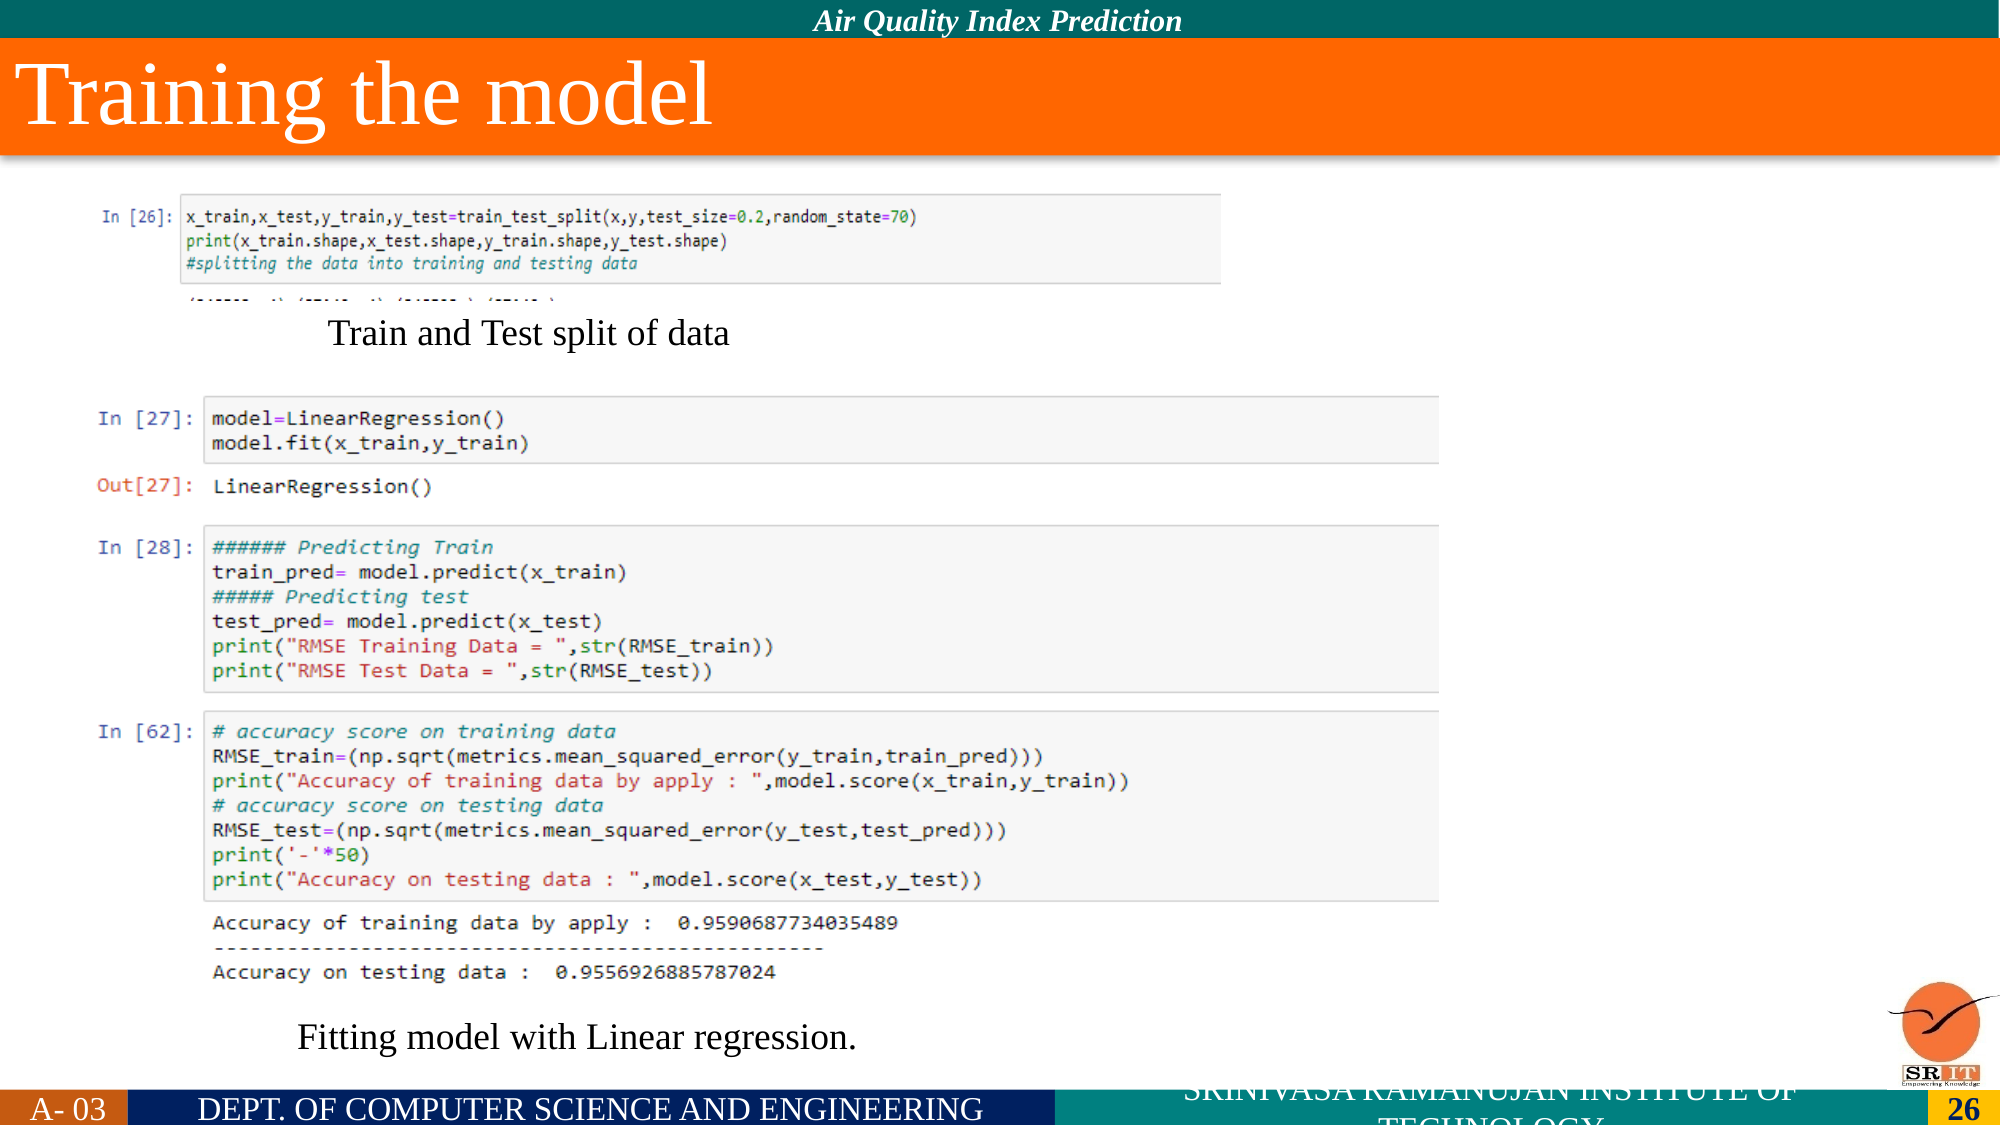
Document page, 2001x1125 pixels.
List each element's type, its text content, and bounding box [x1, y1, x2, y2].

title Training the model [0, 38, 2000, 156]
text_box Fitting model with Linear regression. [282, 1005, 1316, 1064]
picture [70, 370, 1439, 1005]
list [70, 176, 1221, 301]
text_box Train and Test split of data [312, 300, 1347, 361]
picture [1887, 977, 2000, 1090]
